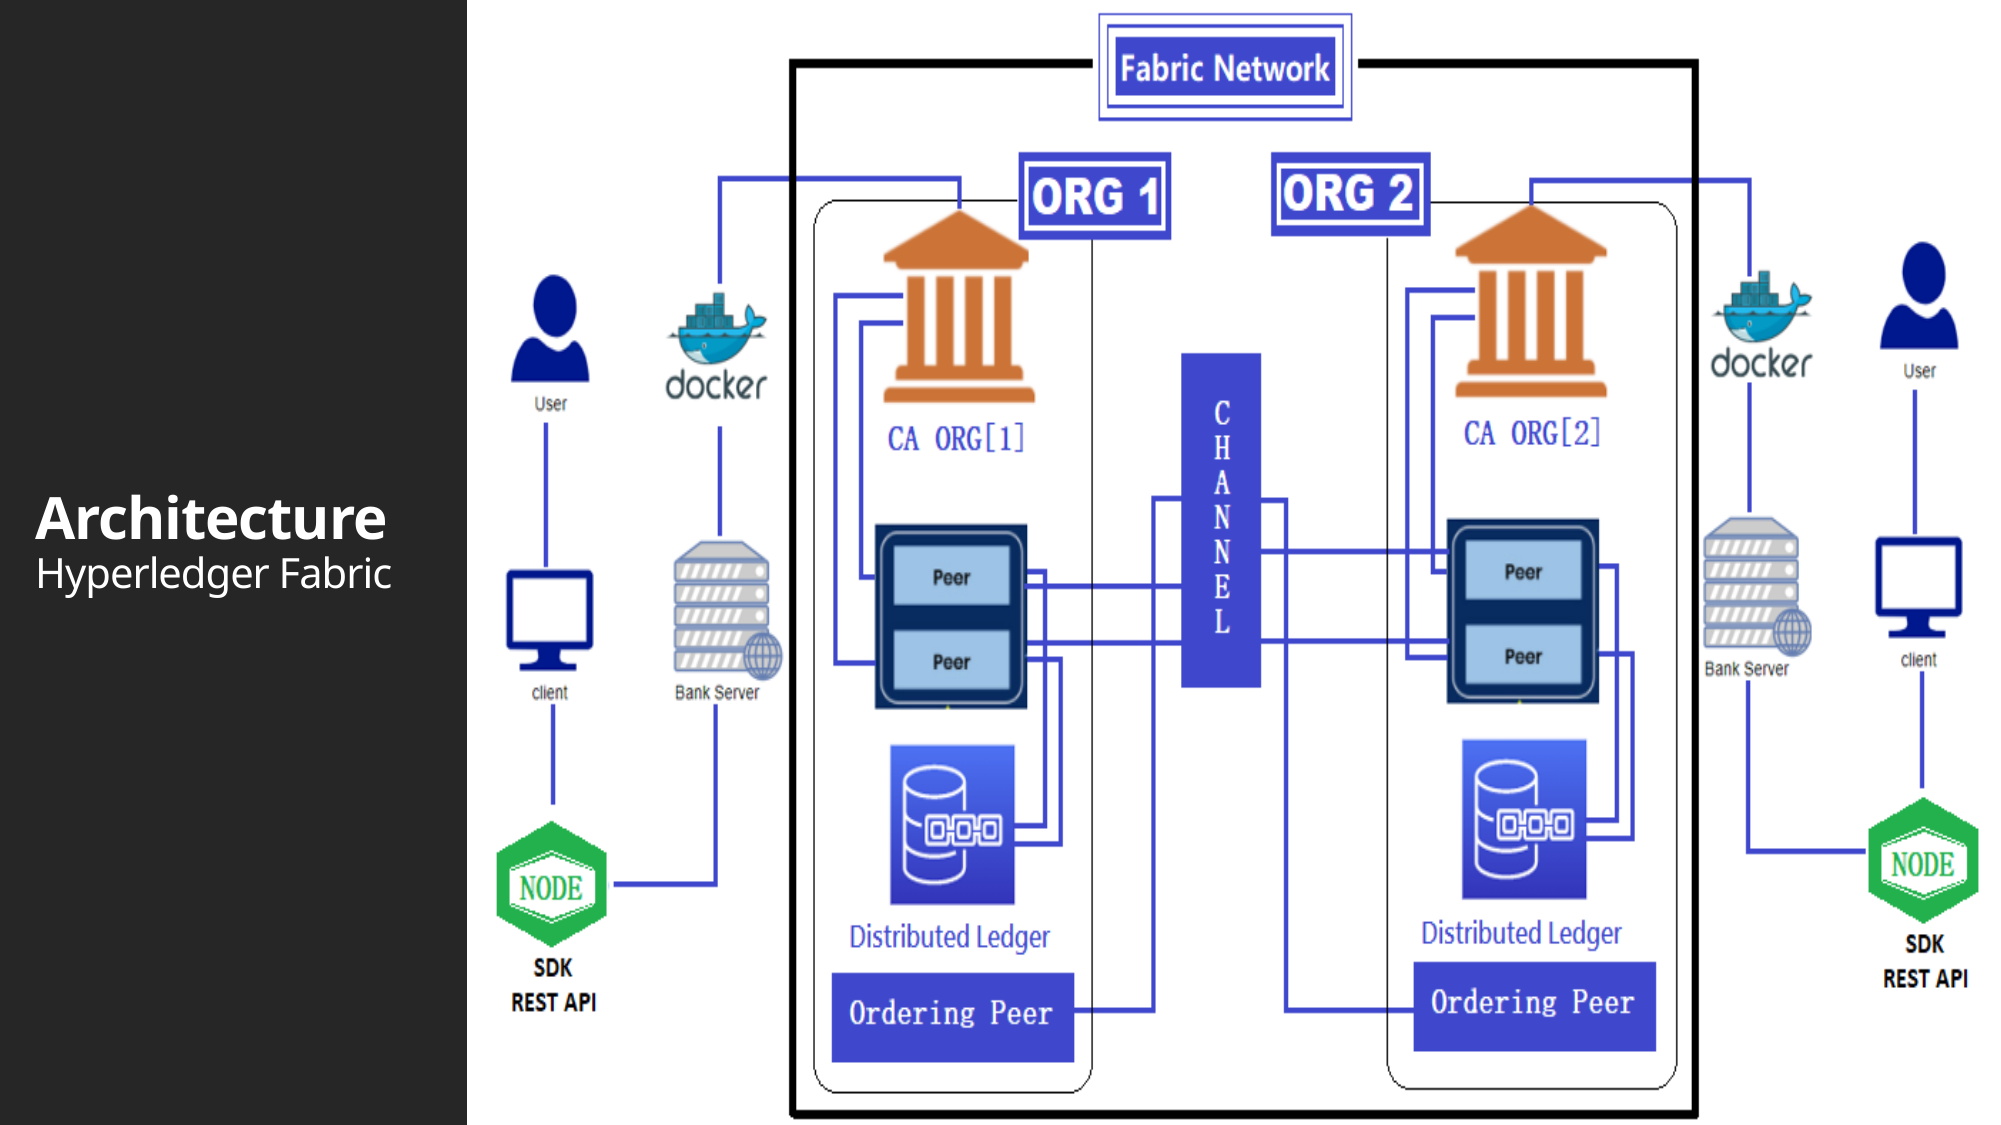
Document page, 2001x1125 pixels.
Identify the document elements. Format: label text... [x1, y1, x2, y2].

title Architecture Hyperledger Fabric [20, 309, 463, 605]
picture [466, 0, 2000, 1125]
